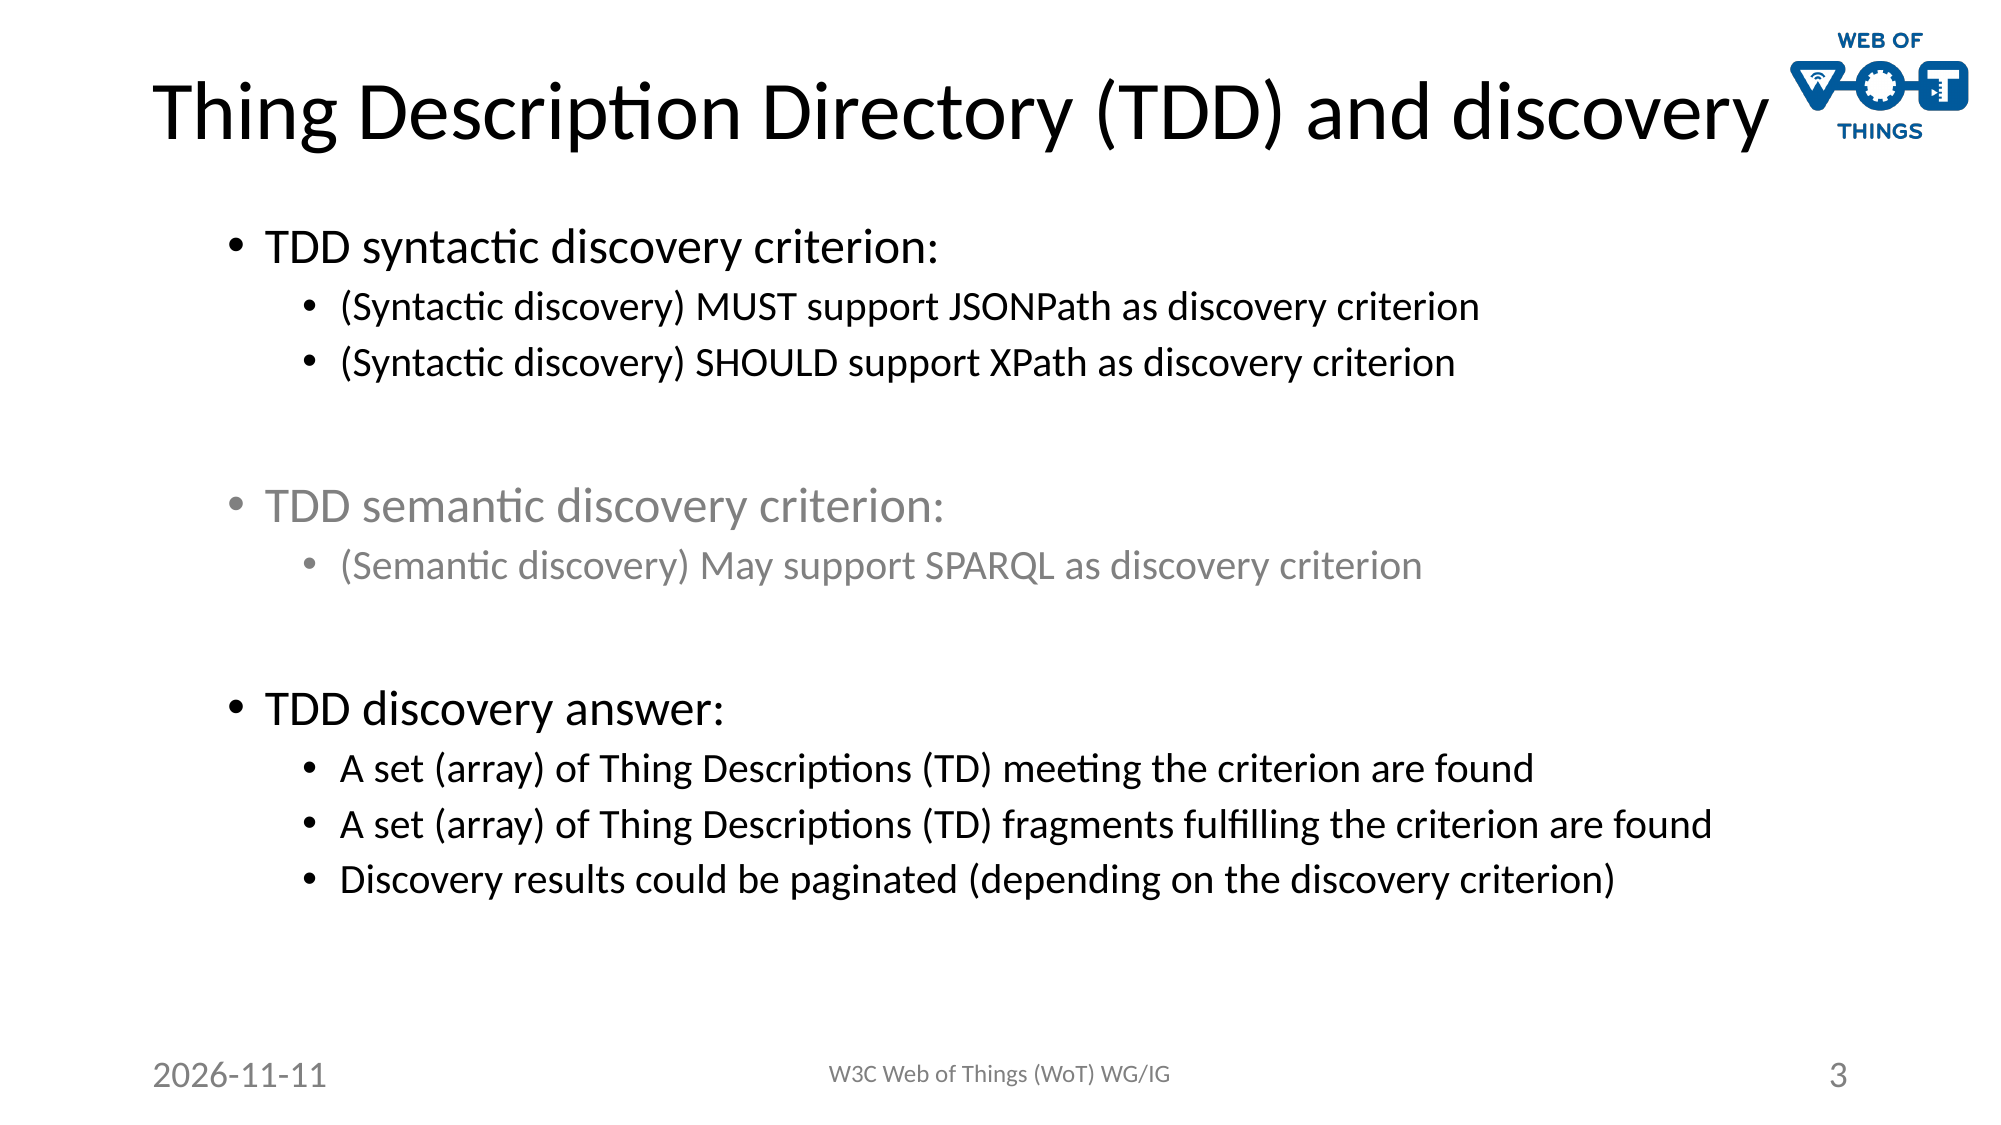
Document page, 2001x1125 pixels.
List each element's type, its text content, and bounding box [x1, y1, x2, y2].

title Thing Description Directory (TDD) and discovery [137, 59, 1863, 212]
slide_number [137, 1042, 588, 1103]
slide_number 3 [1412, 1042, 1863, 1103]
list TDD syntactic discovery criterion: (Syntactic discovery) MUST support JSONPath as discovery criterion (Syntactic discovery) SHOULD support XPath as discovery criterion TDD semantic discovery criterion: (Semantic discovery) May support SPARQL as discovery criterion TDD discovery answer: A set (array) of Thing Descriptions (TD) meeting the criterion are found A set (array) of Thing Descriptions (TD) fragments fulfilling the criterion are found Discovery results could be paginated (depending on the discovery criterion) [137, 212, 1863, 1014]
footer W3C Web of Things (WoT) WG/IG [662, 1042, 1338, 1103]
picture [1773, 22, 1985, 149]
